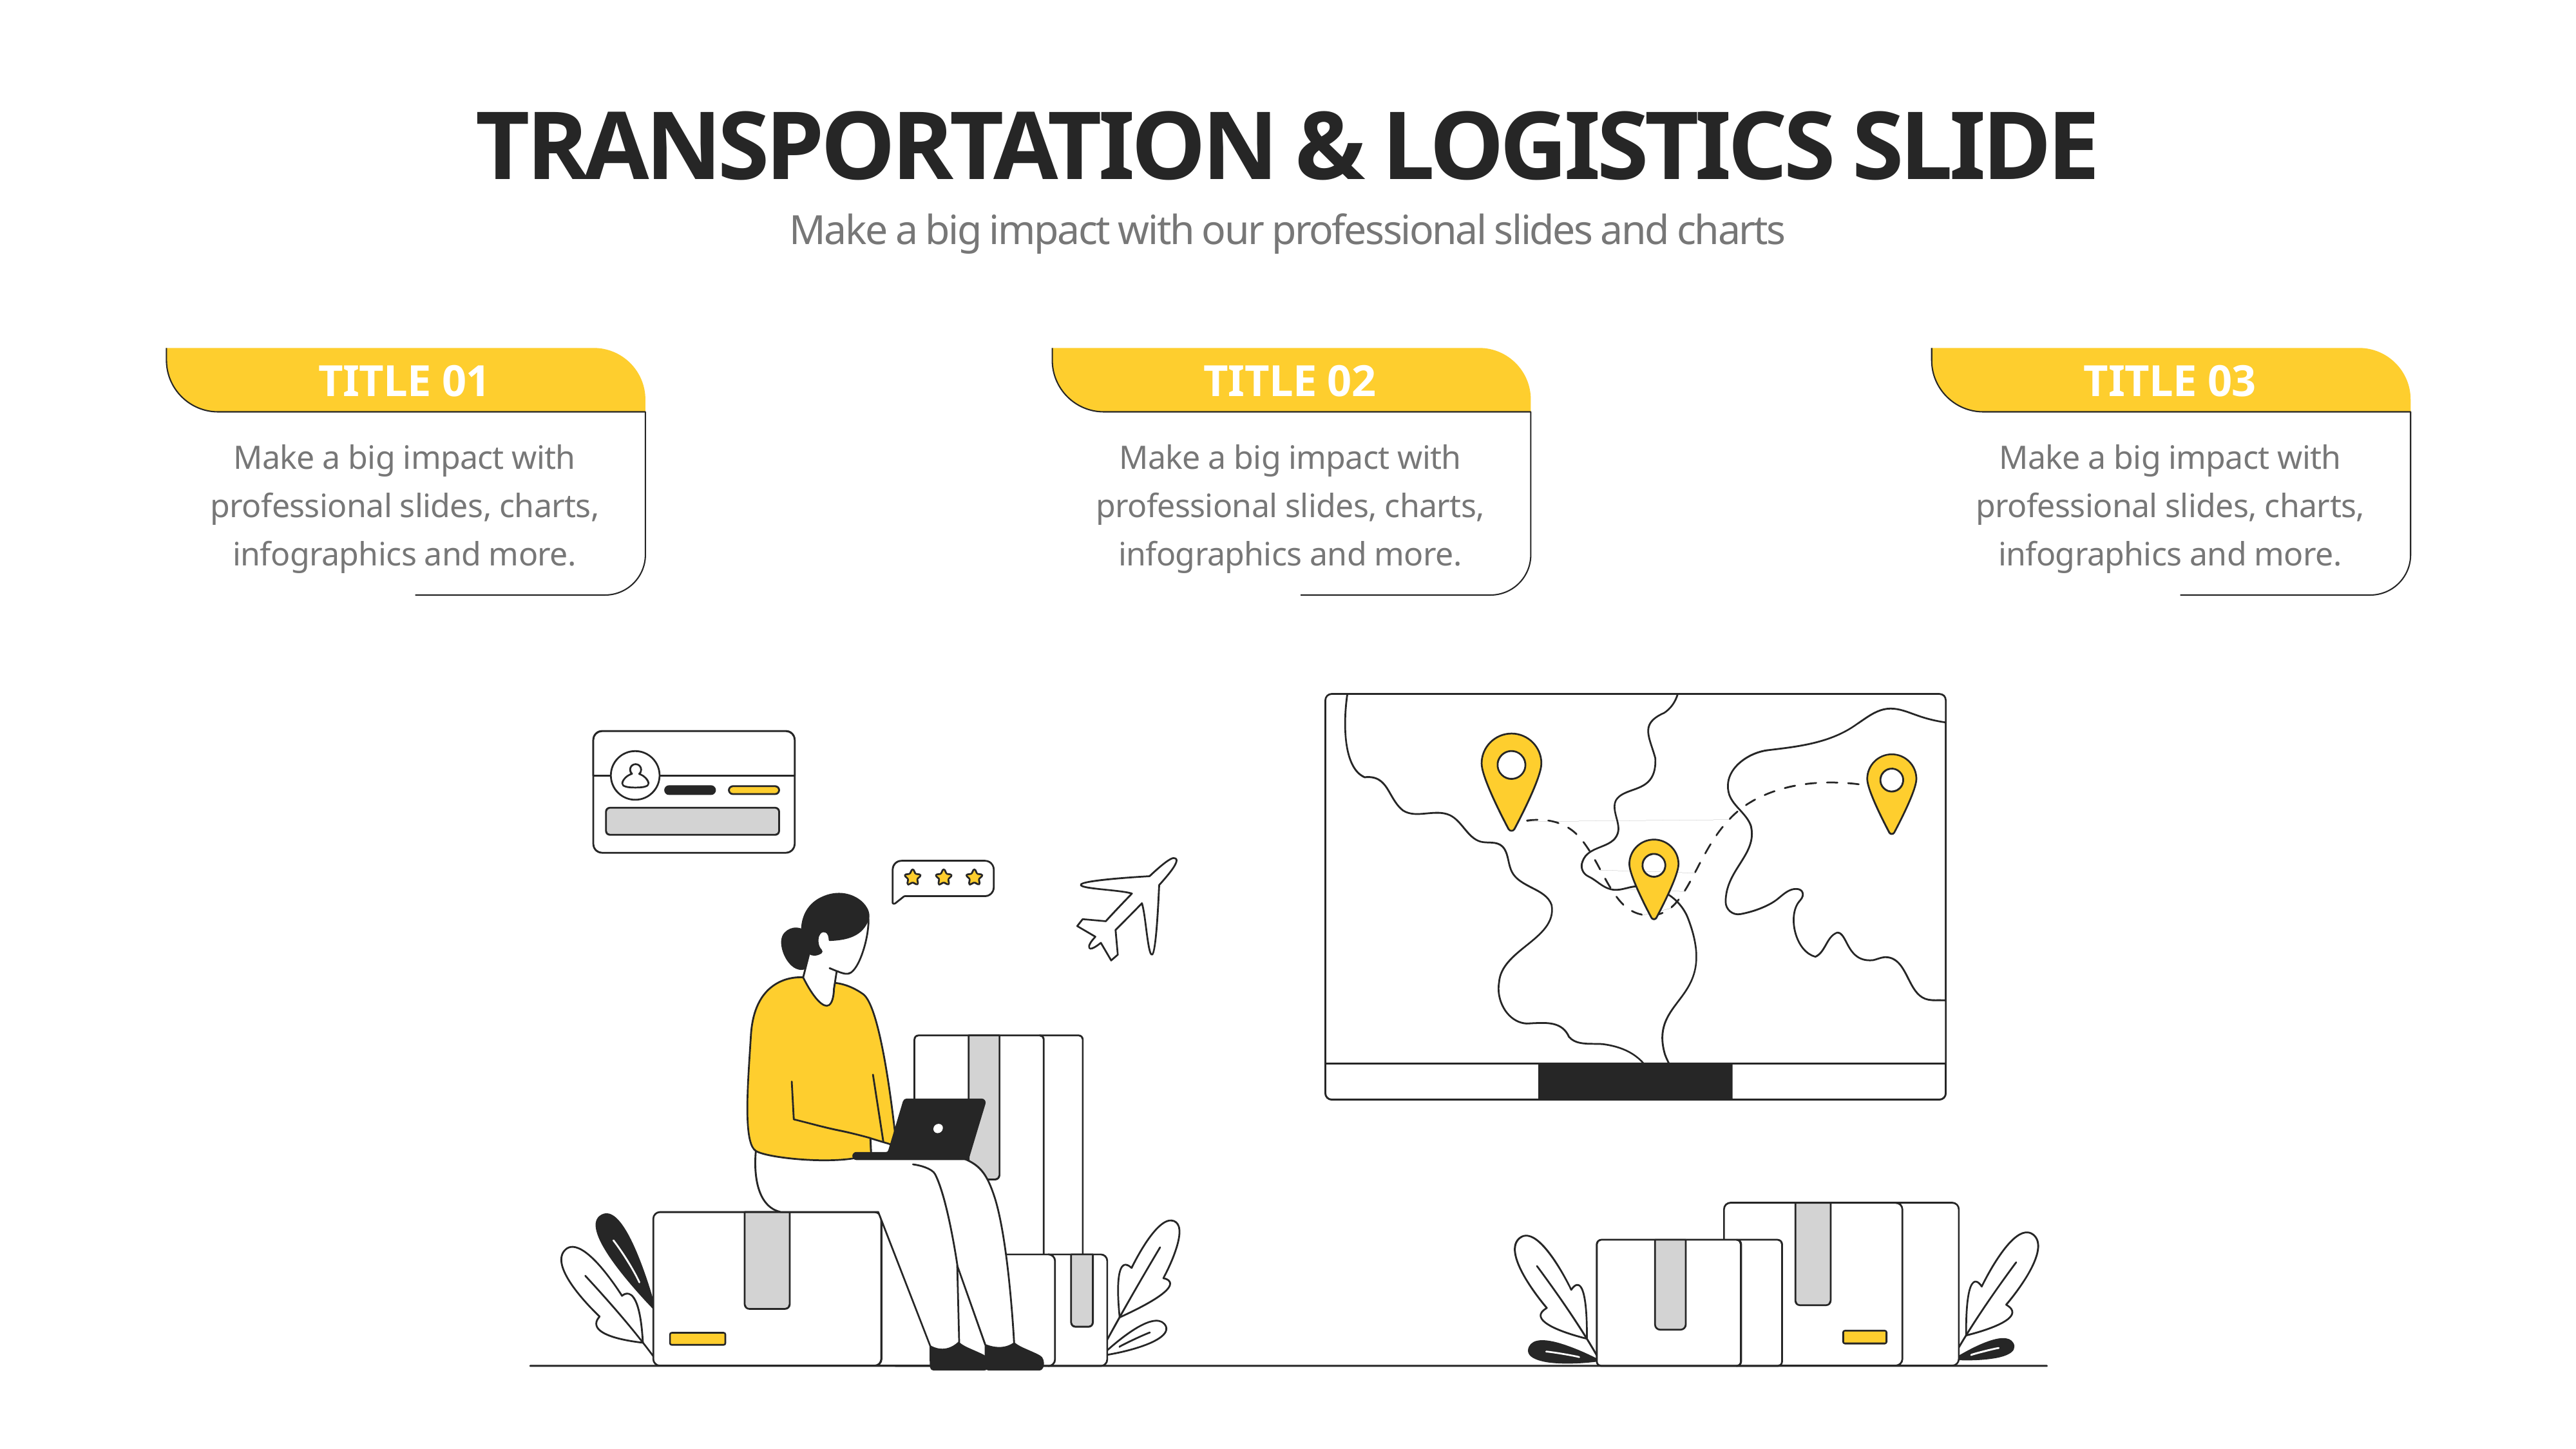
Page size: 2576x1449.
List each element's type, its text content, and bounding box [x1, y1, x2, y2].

text_box Make a big impact with professional slides, charts, infographics and more. [171, 422, 638, 578]
text_box [1116, 374, 1531, 412]
text_box [166, 348, 171, 381]
text_box Make a big impact with professional slides, charts, infographics and more. [1936, 422, 2404, 578]
text_box TITLE 02 [1056, 348, 1524, 410]
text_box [529, 693, 2048, 1371]
text_box [1970, 410, 2411, 577]
text_box [1932, 348, 2366, 352]
text_box [1091, 410, 1531, 595]
text_box Make a big impact with our professional slides and charts [160, 199, 2416, 258]
text_box [1052, 348, 1056, 379]
text_box [230, 374, 645, 412]
text_box [205, 410, 645, 595]
text_box Make a big impact with professional slides, charts, infographics and more. [1056, 422, 1524, 578]
text_box TITLE 01 [171, 348, 638, 410]
text_box TITLE 03 [1936, 348, 2404, 410]
text_box [1931, 348, 1936, 382]
text_box TRANSPORTATION & LOGISTICS SLIDE [160, 80, 2416, 199]
text_box [1996, 374, 2411, 412]
text_box [2162, 578, 2404, 595]
text_box [167, 348, 601, 351]
